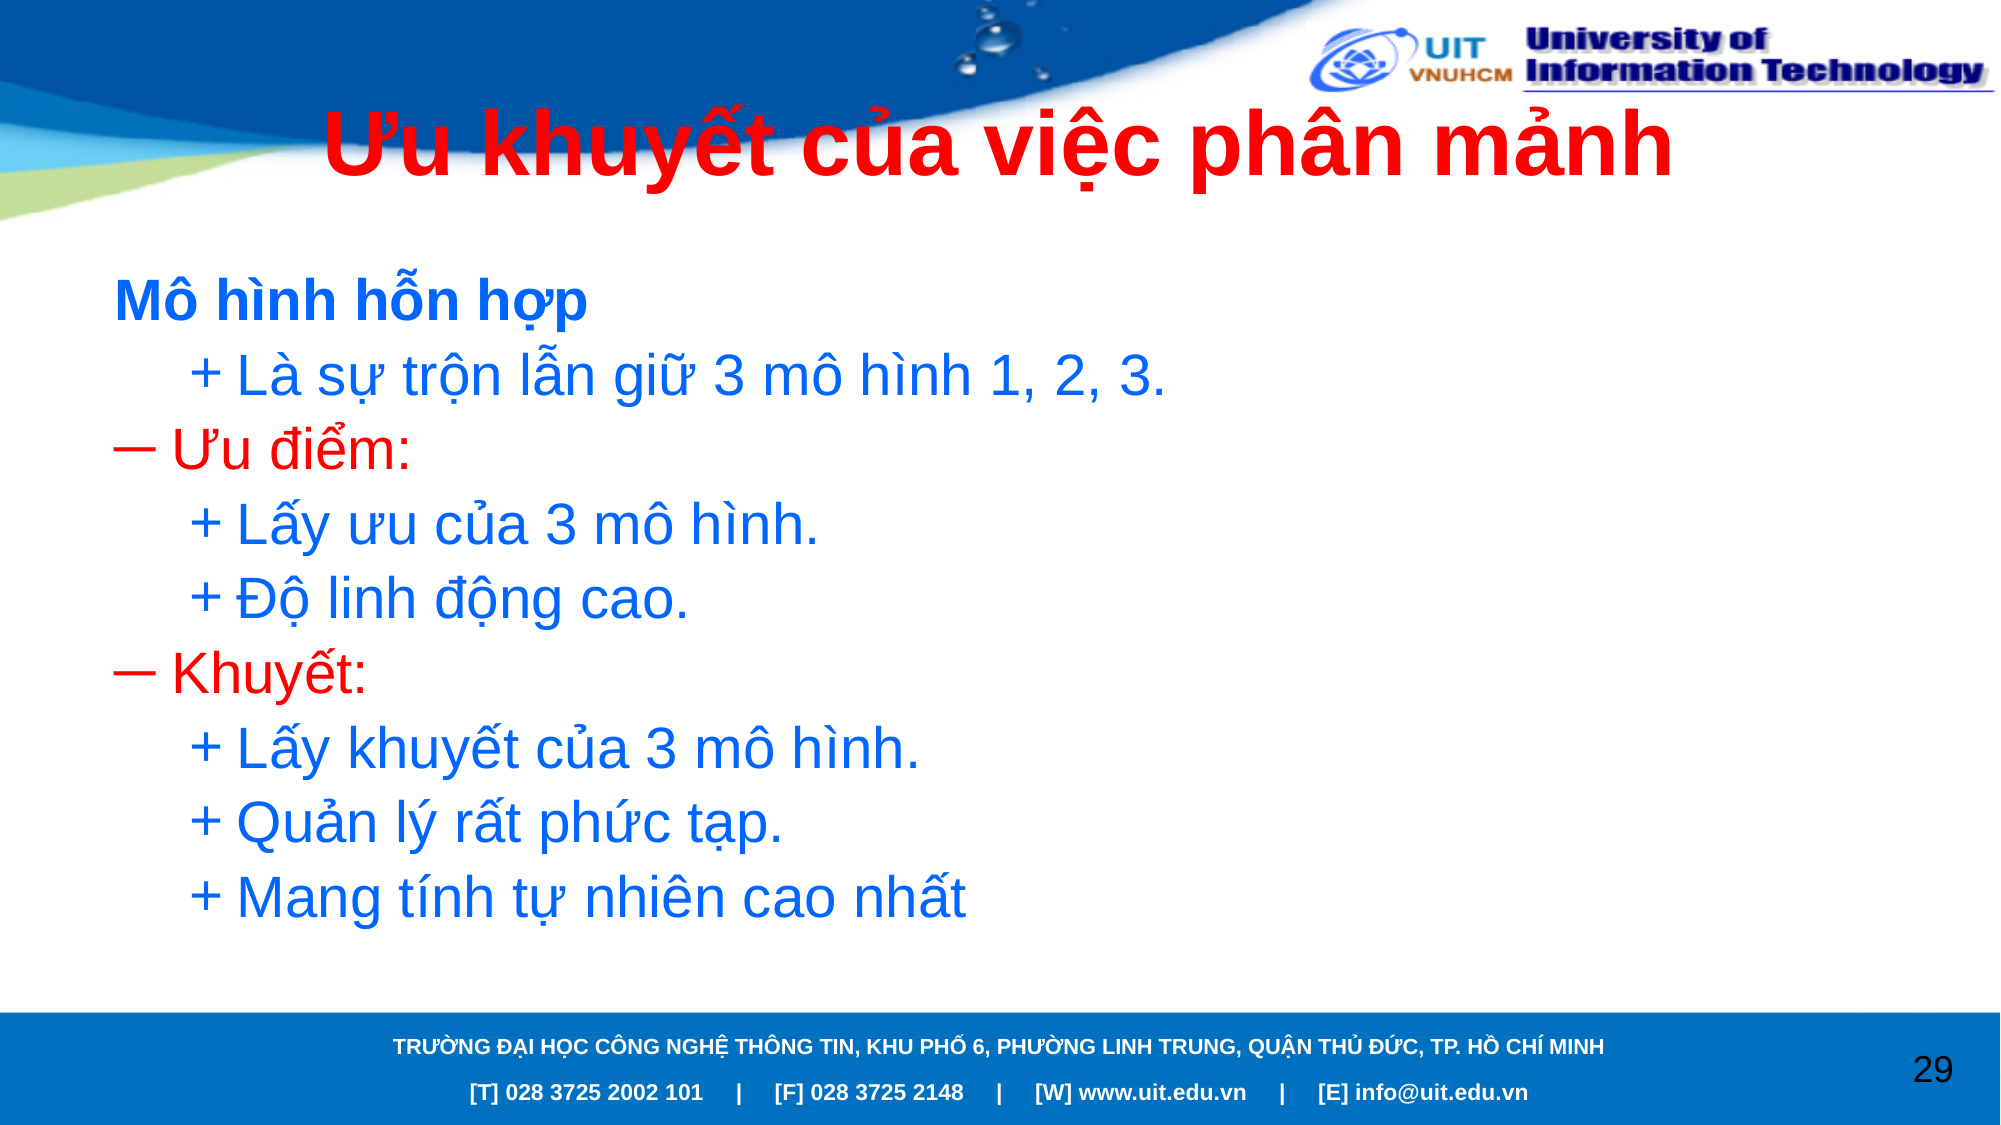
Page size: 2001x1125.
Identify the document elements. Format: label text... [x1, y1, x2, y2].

list Mô hình hỗn hợp Là sự trộn lẫn giữ 3 mô hình 1, 2, 3. Ưu điểm: Lấy ưu của 3 mô hình. Độ linh động cao. Khuyết: Lấy khuyết của 3 mô hình. Quản lý rất phức tạp. Mang tính tự nhiên cao nhất [99, 262, 1900, 1005]
title Ưu khuyết của việc phân mảnh [99, 45, 1900, 233]
picture [0, 0, 2001, 1125]
